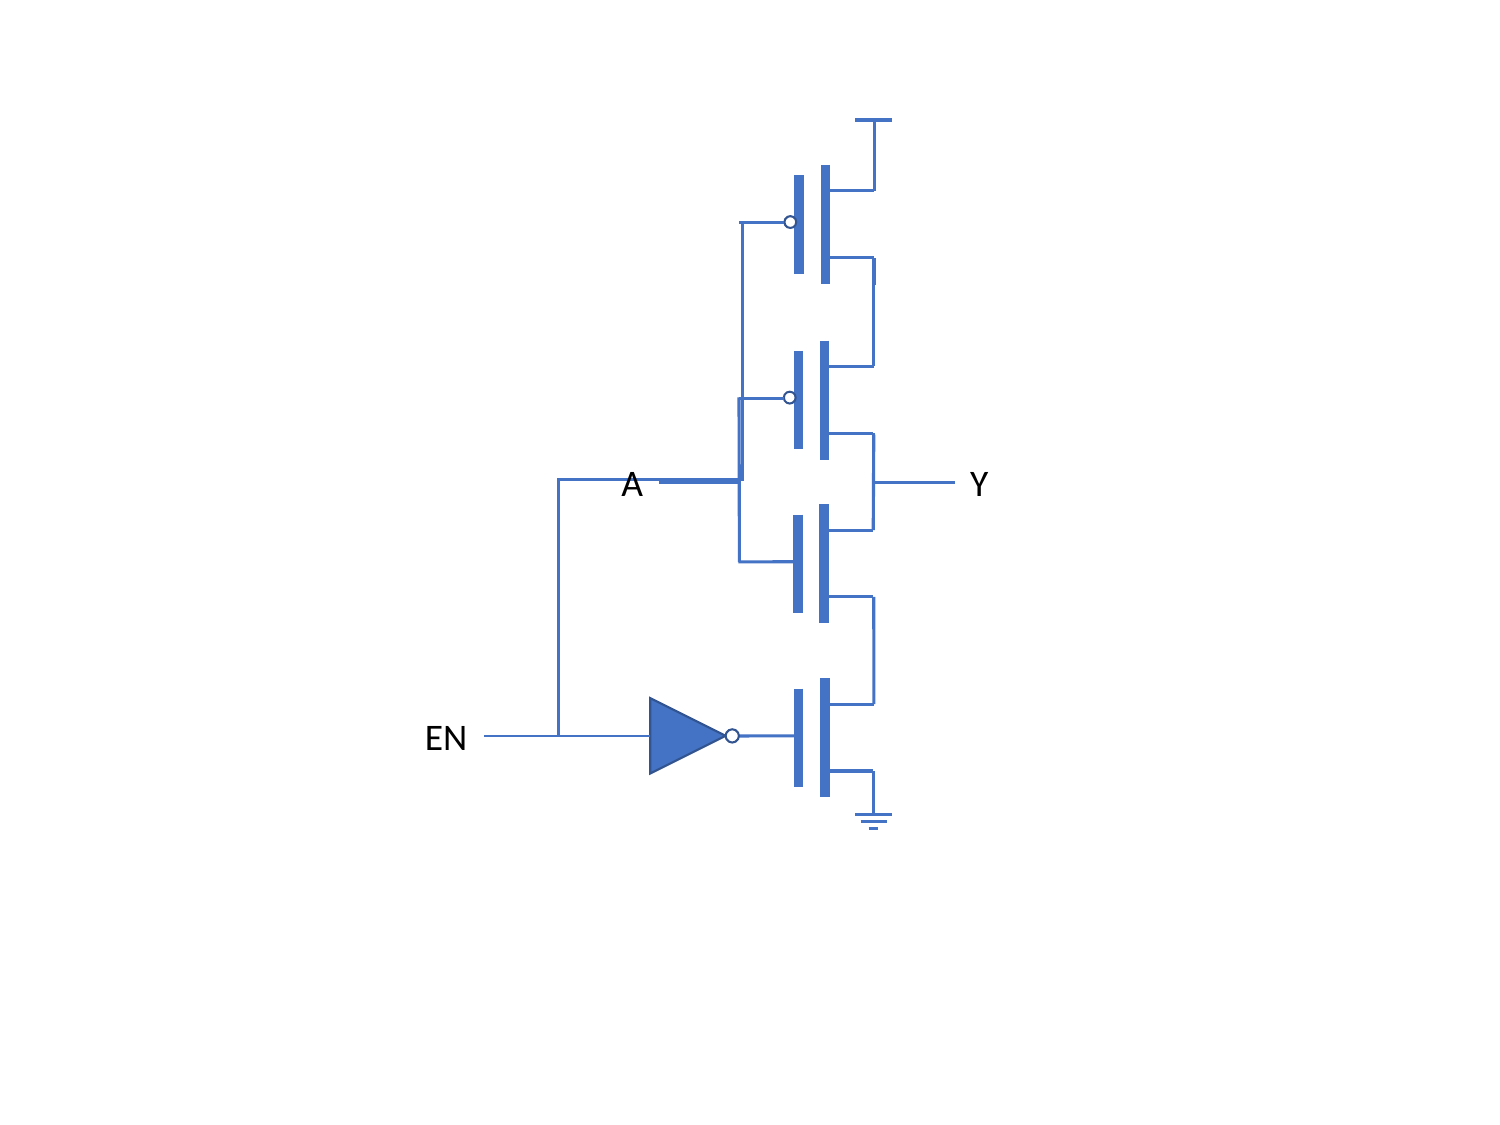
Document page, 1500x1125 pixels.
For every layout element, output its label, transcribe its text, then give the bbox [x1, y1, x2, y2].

text_box EN [409, 705, 483, 766]
text_box [783, 215, 798, 230]
text_box Y [955, 452, 1004, 512]
text_box [724, 728, 740, 744]
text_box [393, 387, 908, 572]
text_box [649, 696, 725, 776]
